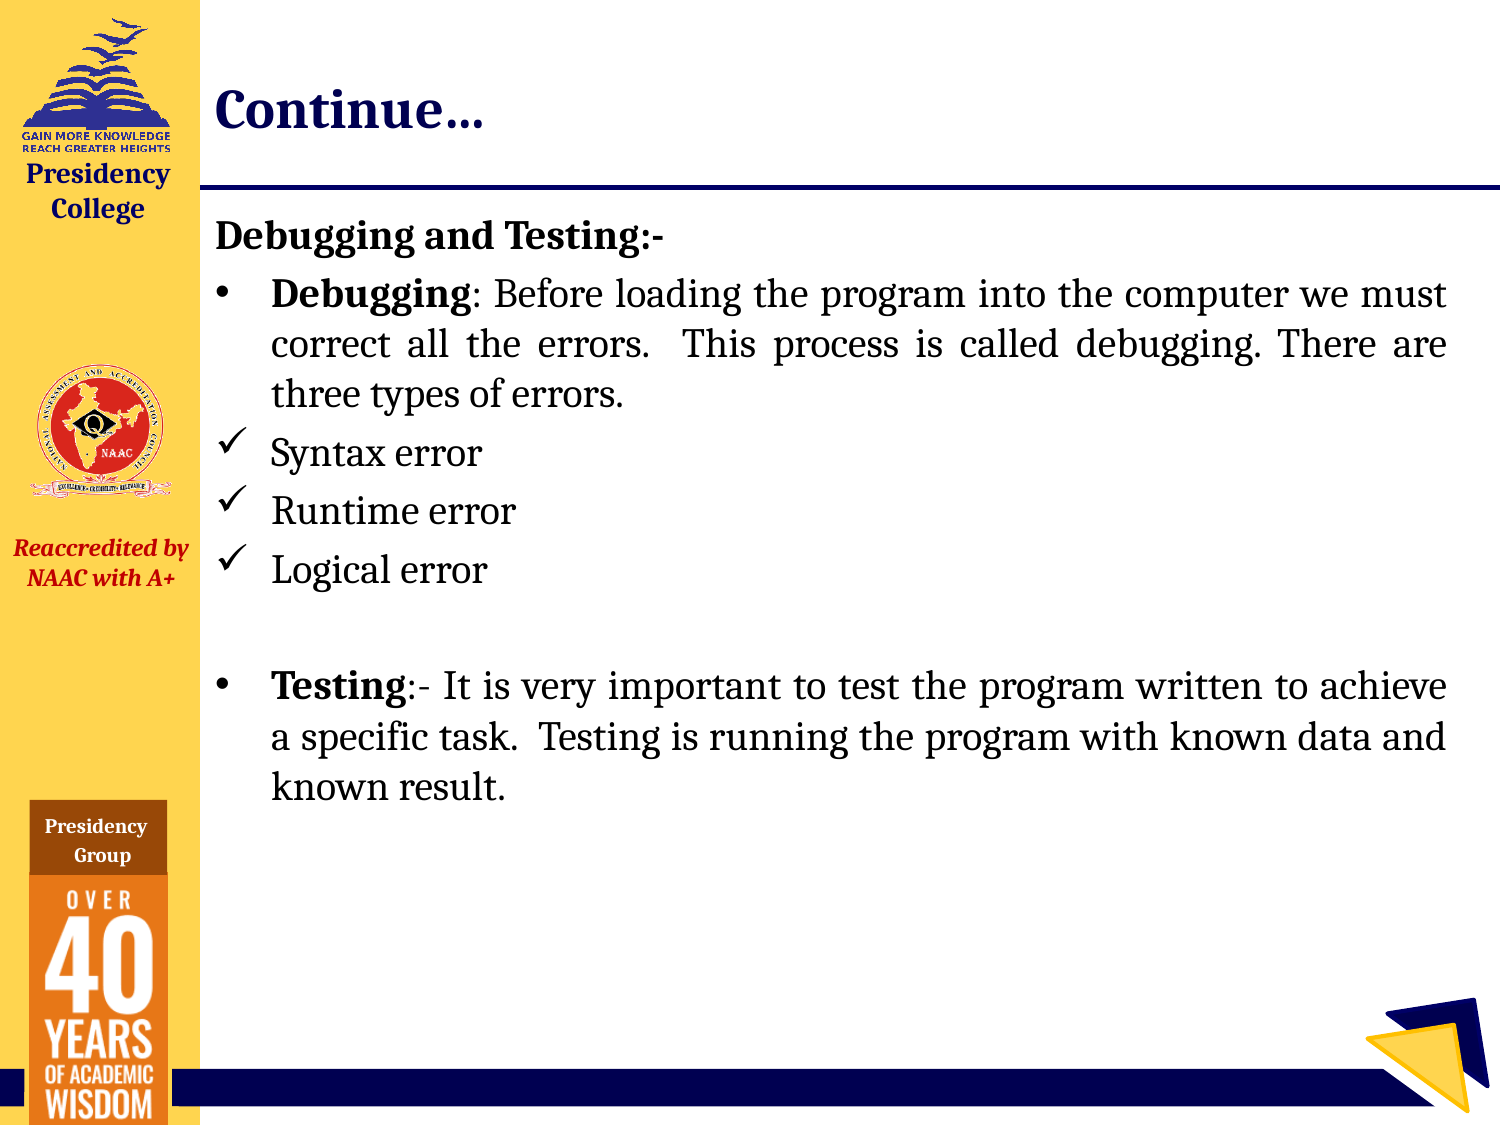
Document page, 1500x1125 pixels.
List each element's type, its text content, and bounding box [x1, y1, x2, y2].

picture [29, 875, 168, 1125]
picture [24, 362, 179, 501]
list Debugging and Testing:- Debugging: Before loading the program into the computer we must correct all the errors. This process is called debugging. There are three types of errors. Syntax error Runtime error Logical error Testing:- It is very important to test the program written to achieve a specific task. Testing is running the program with known data and known result. [200, 200, 1463, 1063]
picture [22, 18, 170, 152]
title Continue… [200, 37, 1463, 175]
